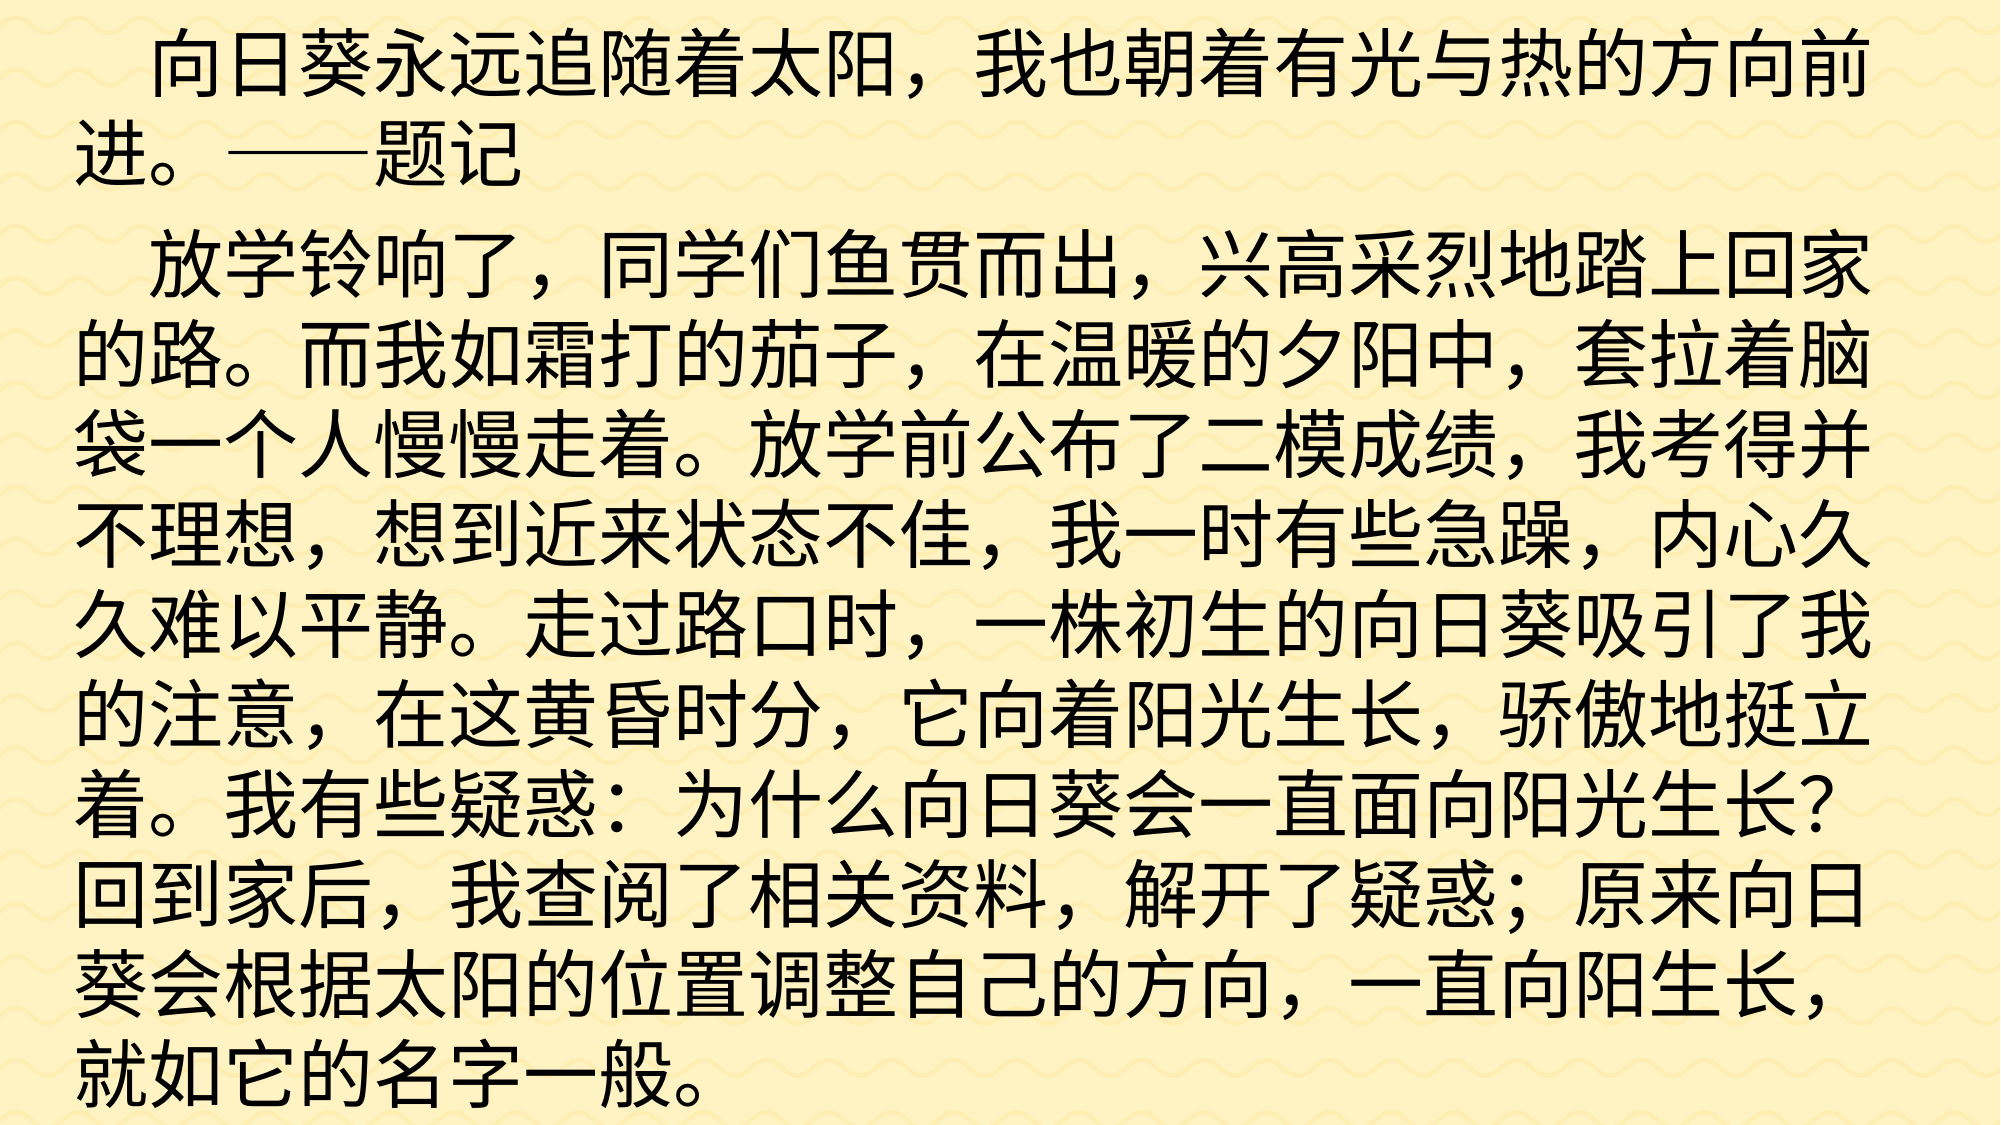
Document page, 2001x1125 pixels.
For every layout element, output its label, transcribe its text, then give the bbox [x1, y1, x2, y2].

list 向日葵永远追随着太阳，我也朝着有光与热的方向前进。——题记 放学铃响了，同学们鱼贯而出，兴高采烈地踏上回家的路。而我如霜打的茄子，在温暖的夕阳中，套拉着脑袋一个人慢慢走着。放学前公布了二模成绩，我考得并不理想，想到近来状态不佳，我一时有些急躁，内心久久难以平静。走过路口时，一株初生的向日葵吸引了我的注意，在这黄昏时分，它向着阳光生长，骄傲地挺立着。我有些疑惑：为什么向日葵会一直面向阳光生长？回到家后，我查阅了相关资料，解开了疑惑；原来向日葵会根据太阳的位置调整自己的方向，一直向阳生长，就如它的名字一般。 [58, 9, 1920, 1069]
picture [0, 0, 2001, 1125]
